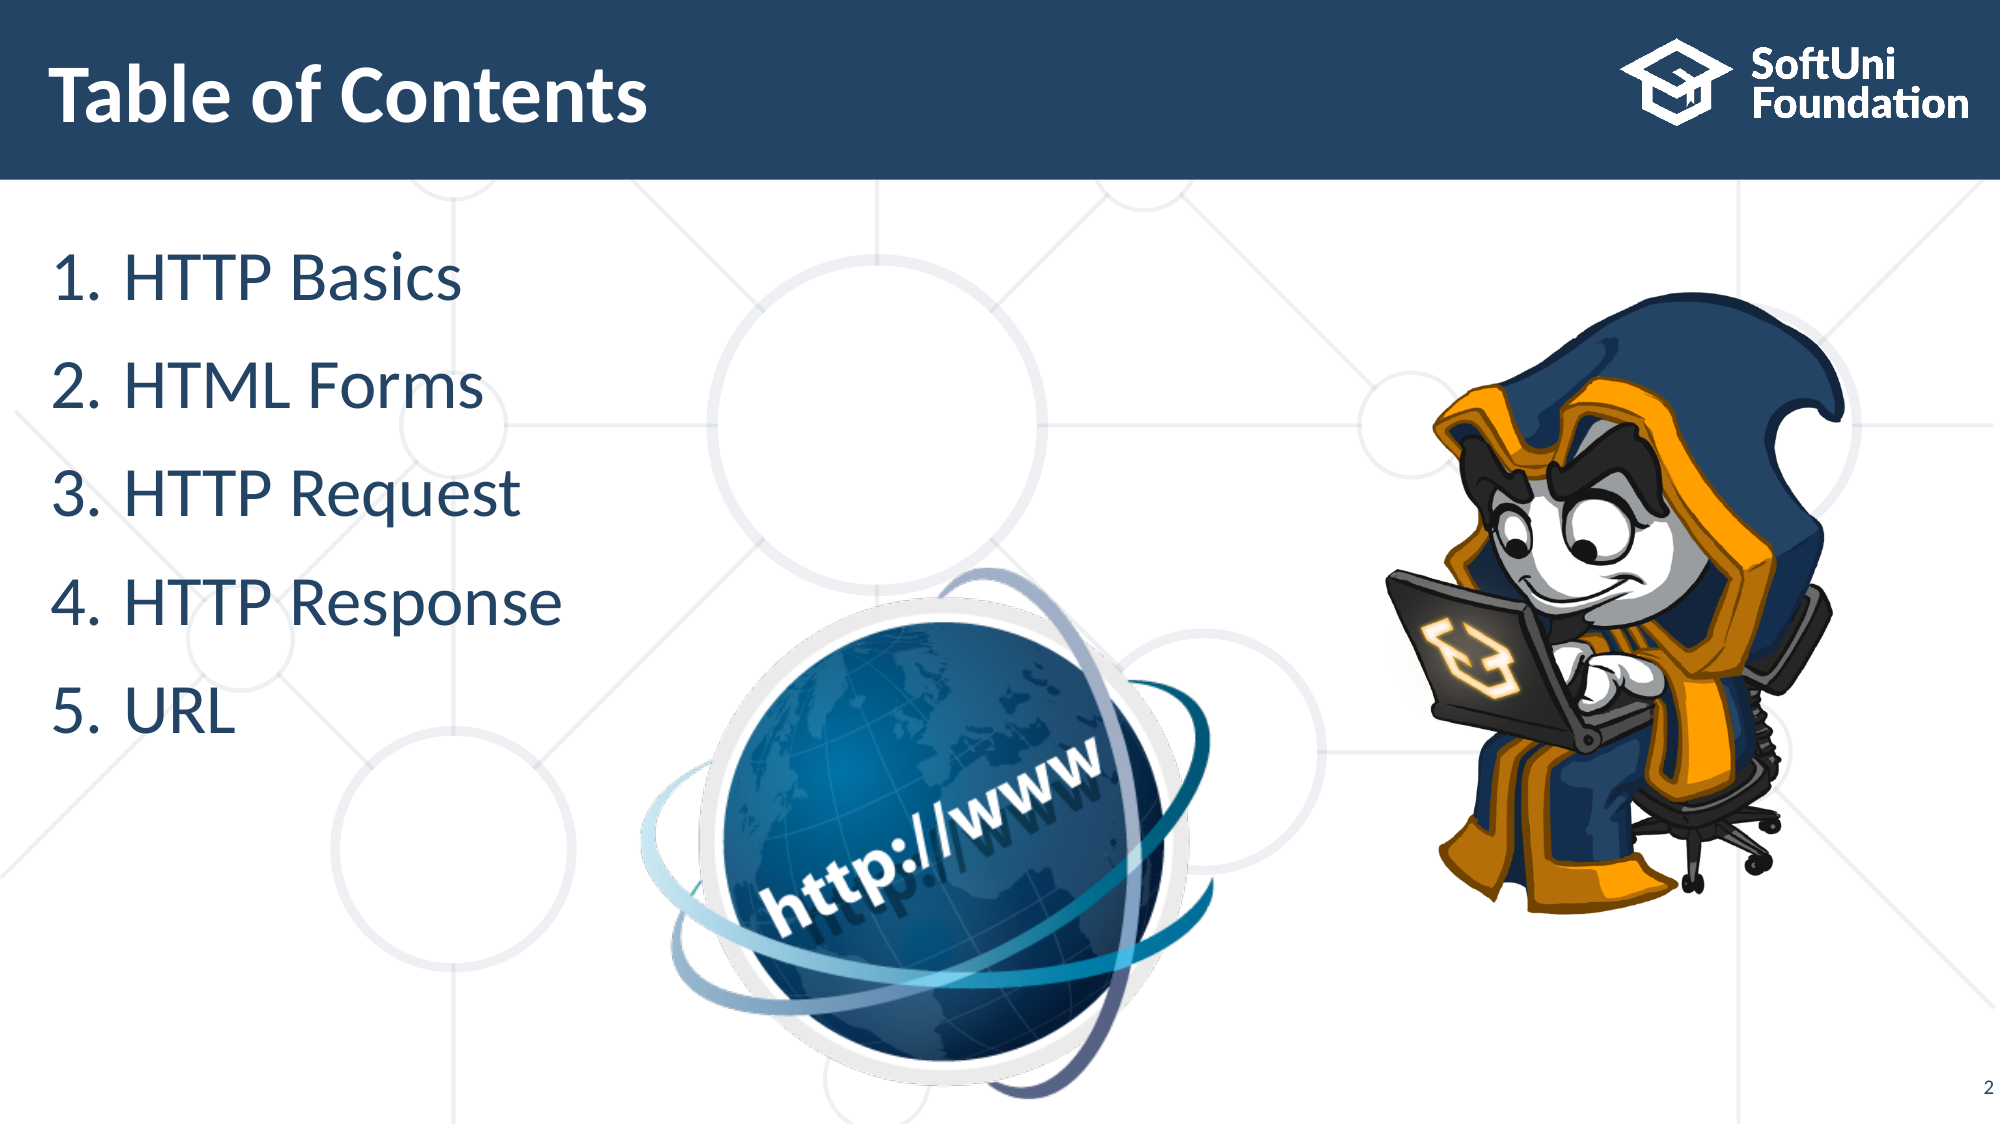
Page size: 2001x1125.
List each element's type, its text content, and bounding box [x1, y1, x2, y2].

picture [1375, 231, 1884, 951]
title Table of Contents [31, 16, 1591, 162]
picture [632, 549, 1227, 1121]
list HTTP Basics HTML Forms HTTP Request HTTP Response URL [32, 224, 1375, 1012]
picture [1619, 38, 1968, 126]
slide_number 2 [1929, 1070, 2000, 1103]
